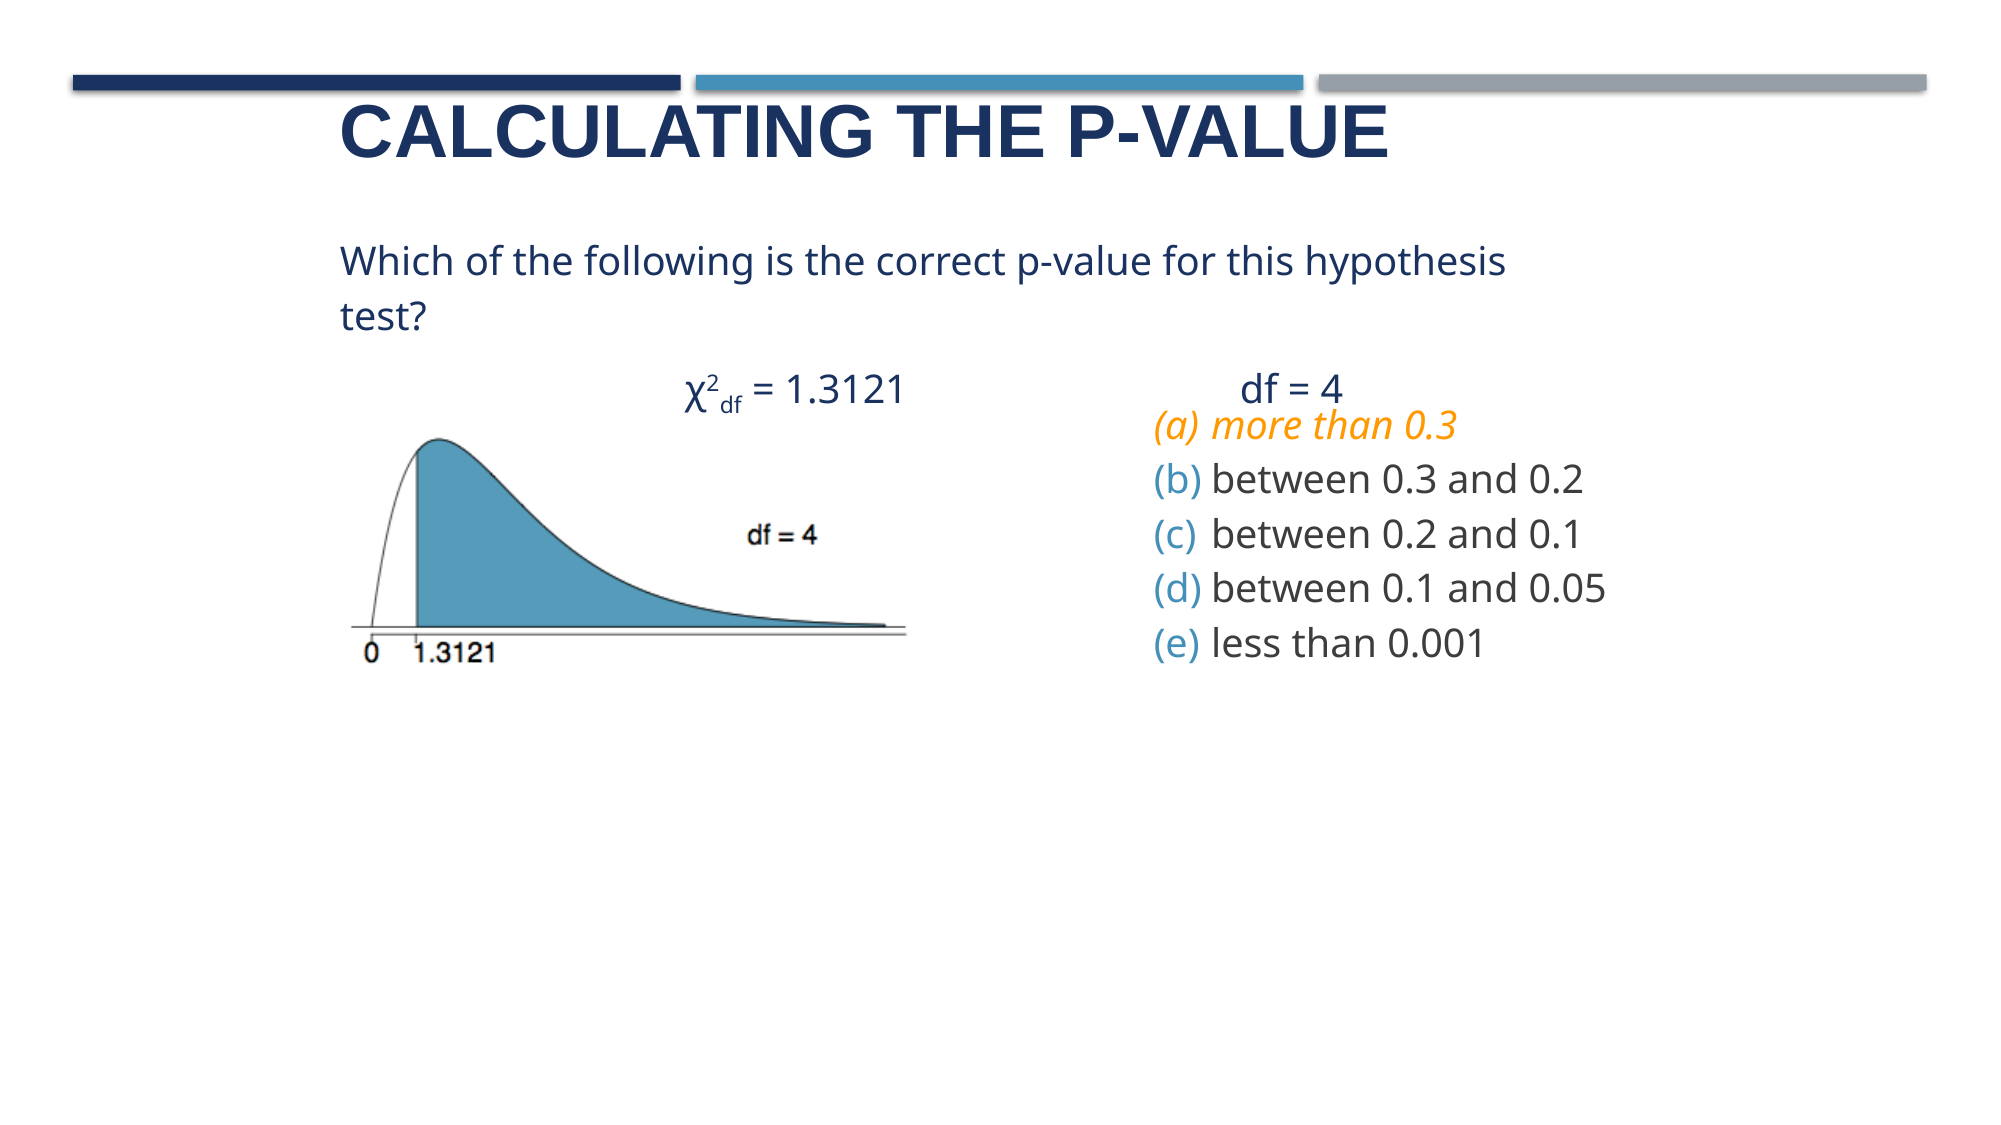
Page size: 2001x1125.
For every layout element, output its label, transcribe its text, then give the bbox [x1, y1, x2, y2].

title Calculating the p-value [324, 0, 1675, 188]
list more than 0.3 between 0.3 and 0.2 between 0.2 and 0.1 between 0.1 and 0.05 less than 0.001 [1120, 377, 1647, 680]
list Which of the following is the correct p-value for this hypothesis test? χ2df = 1.3121 df = 4 [324, 214, 1619, 378]
picture [335, 434, 915, 672]
